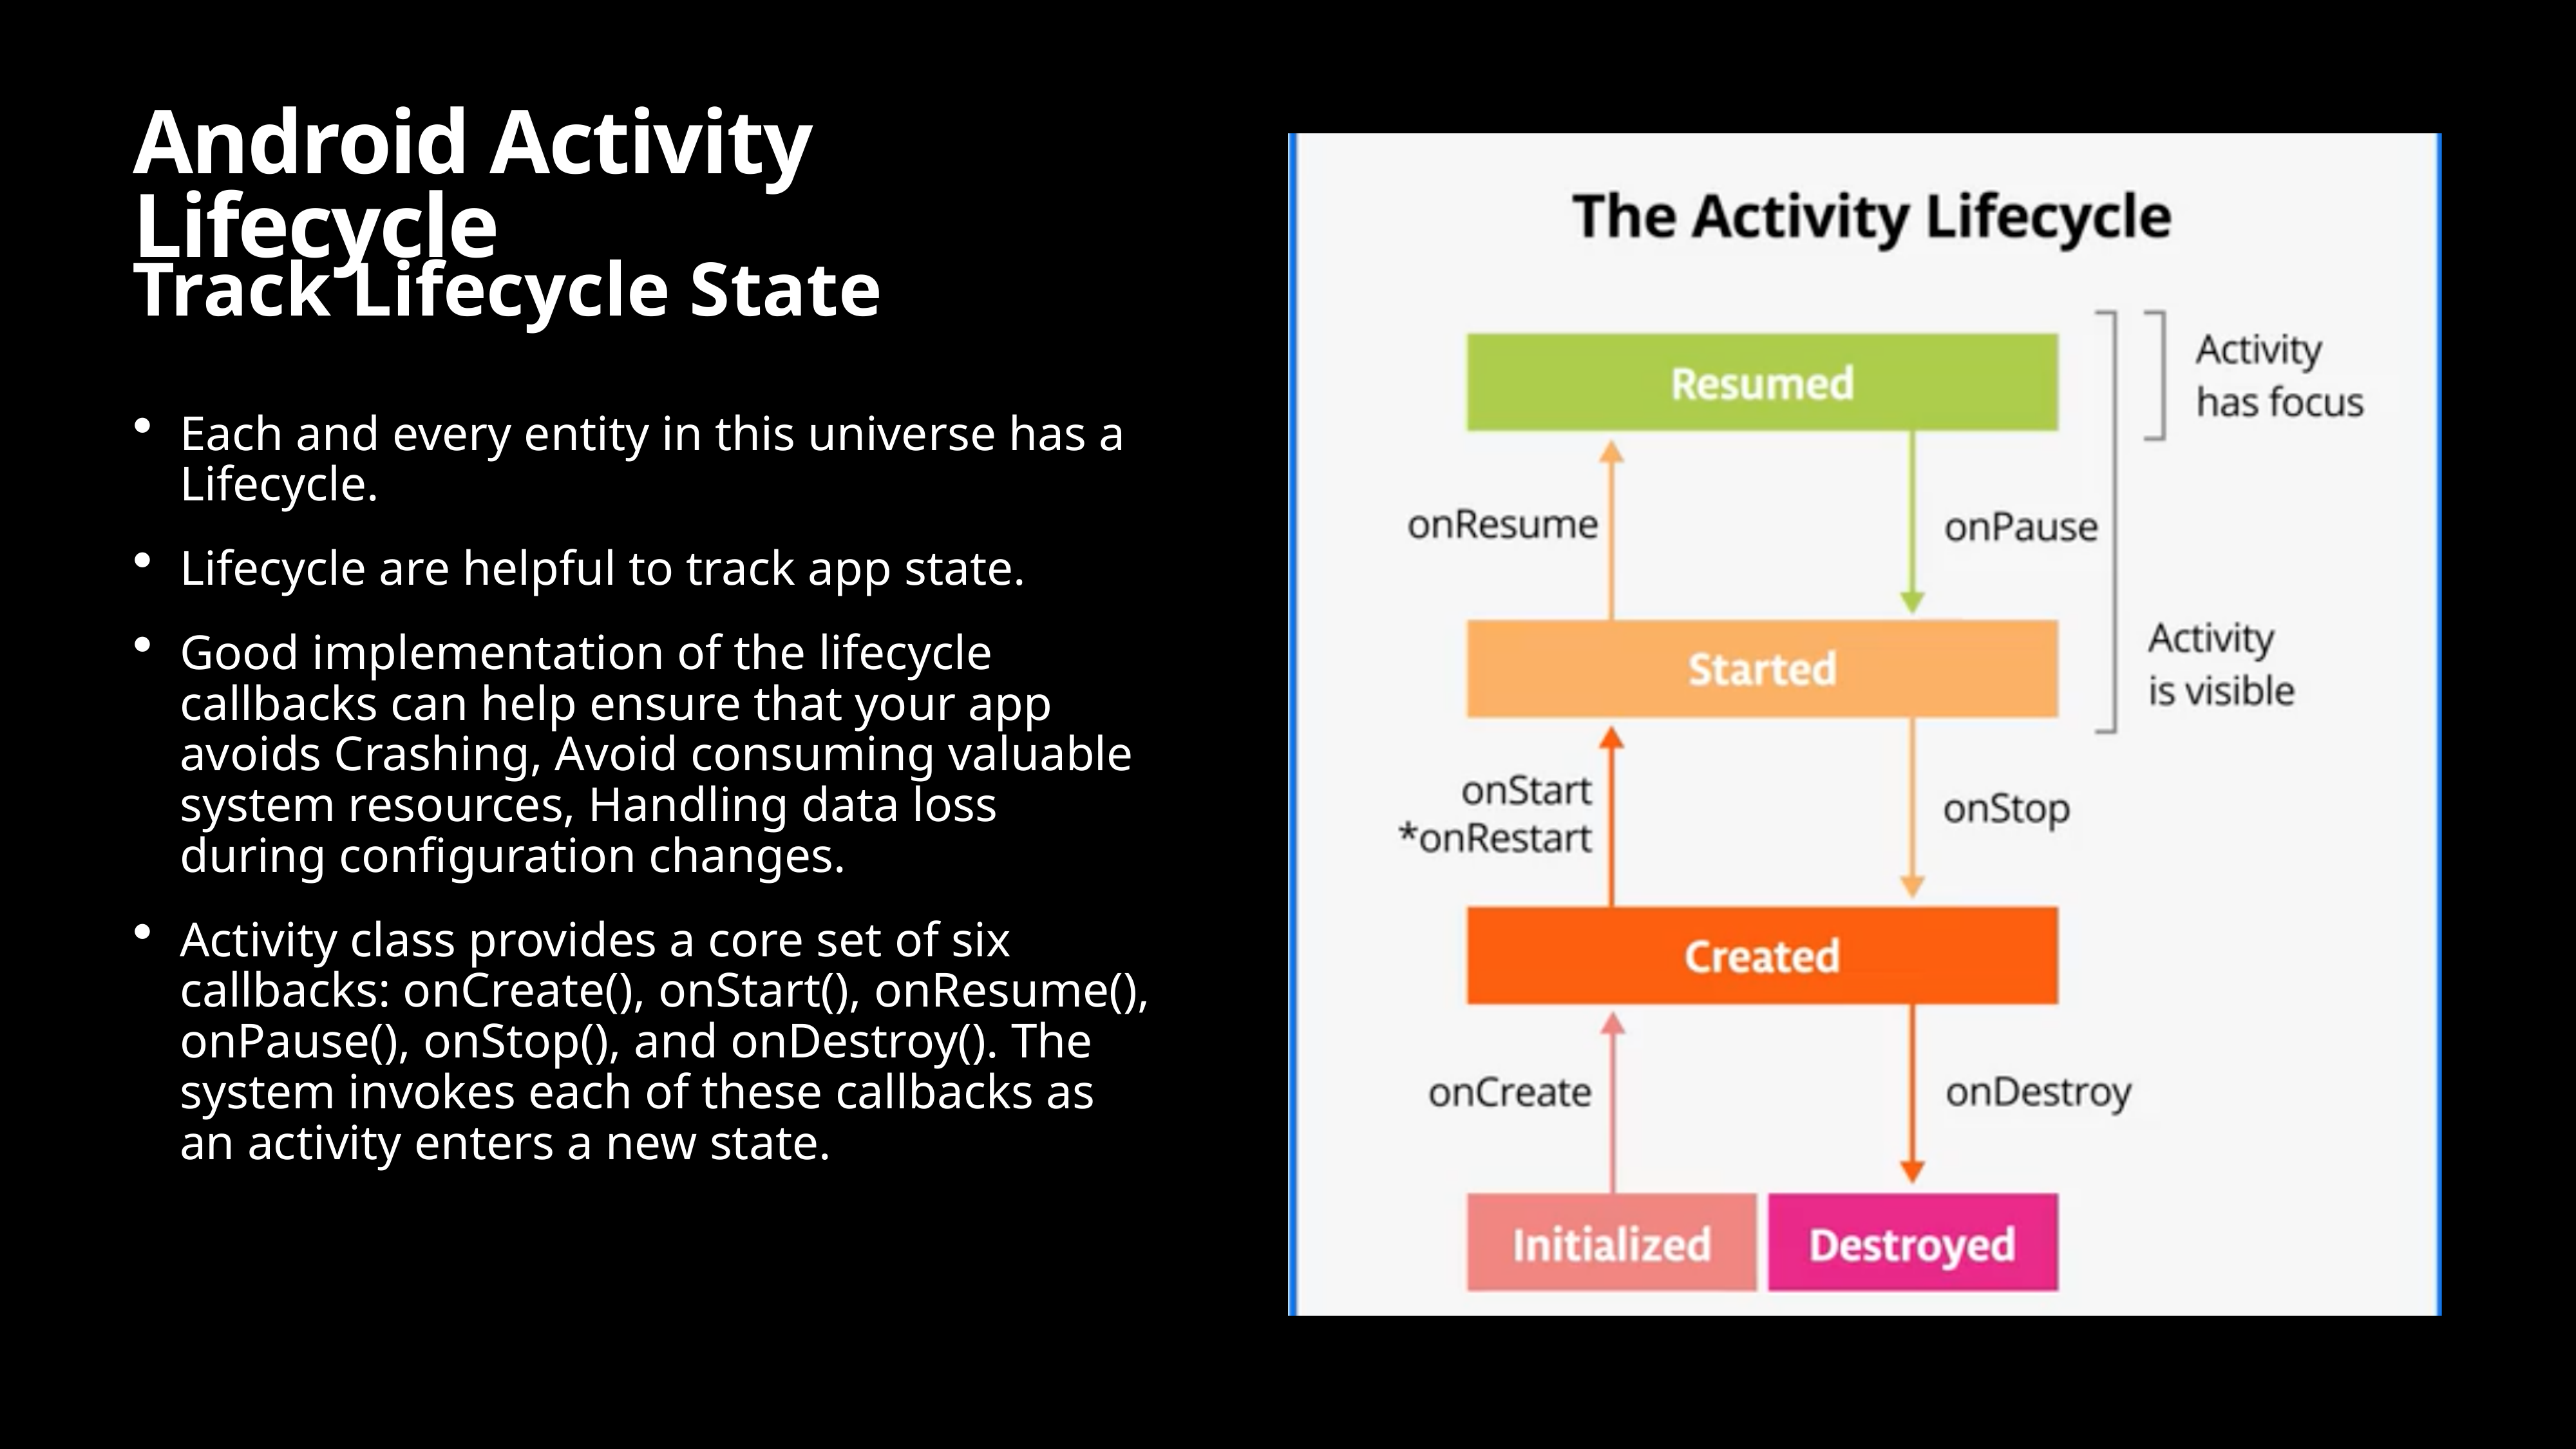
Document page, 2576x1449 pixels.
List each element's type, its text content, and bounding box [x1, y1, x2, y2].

title Android Activity Lifecycle [127, 100, 1161, 236]
list Track Lifecycle State [127, 236, 1161, 337]
picture [1287, 133, 2442, 1316]
list Each and every entity in this universe has a Lifecycle. Lifecycle are helpful to track app state. Good implementation of the lifecycle callbacks can help ensure that your app avoids Crashing, Avoid consuming valuable system resources, Handling data loss during configuration changes. Activity class provides a core set of six callbacks: onCreate(), onStart(), onResume(), onPause(), onStop(), and onDestroy(). The system invokes each of these callbacks as an activity enters a new state. [127, 404, 1161, 1277]
